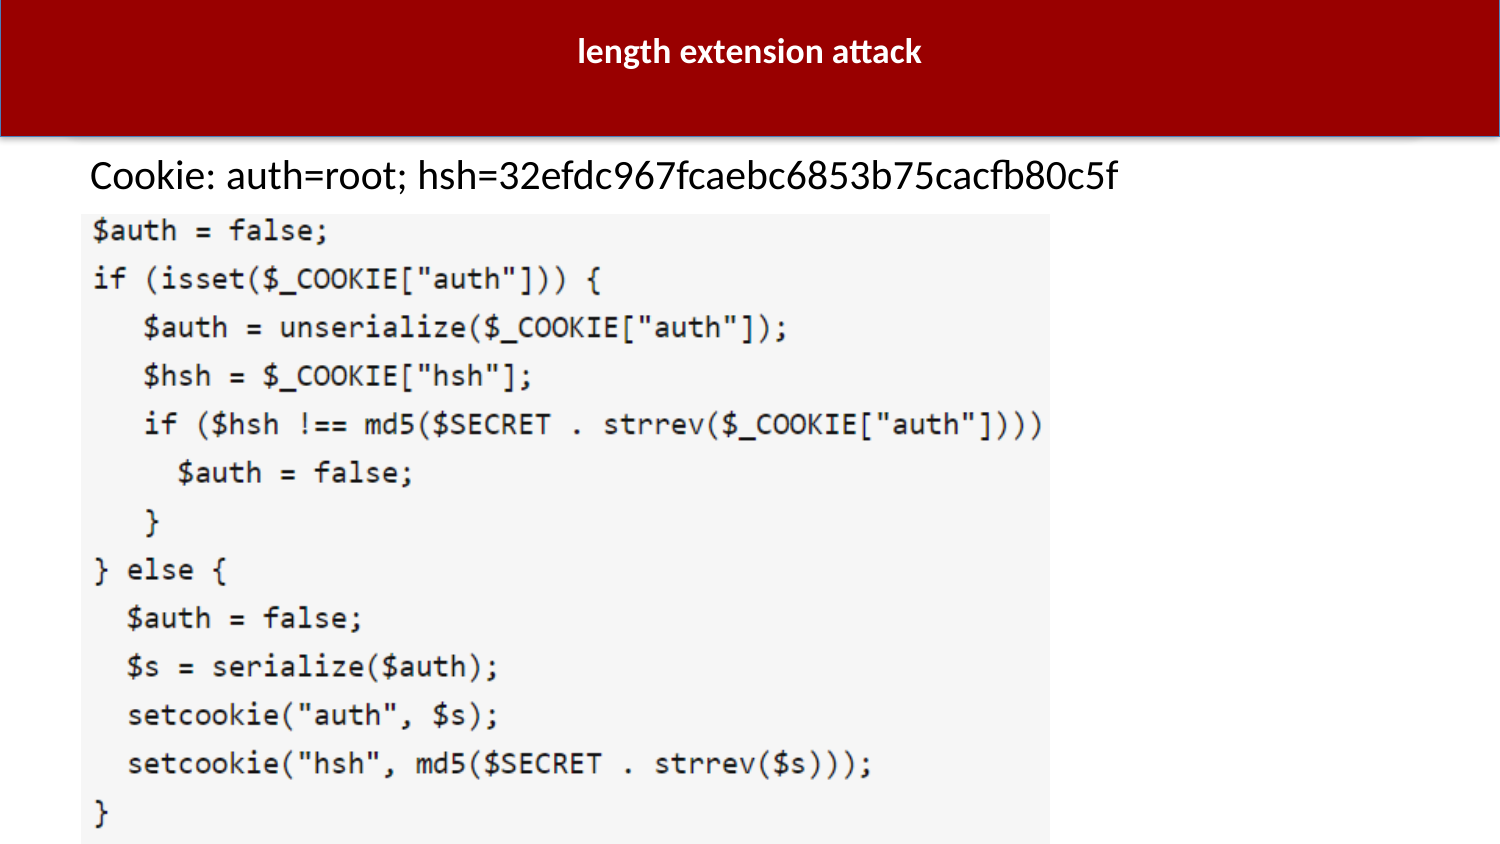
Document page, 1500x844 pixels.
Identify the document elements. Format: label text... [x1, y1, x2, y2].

title length extension attack [75, 20, 1425, 123]
list Cookie: auth=root; hsh=32efdc967fcaebc6853b75cacfb80c5f [74, 140, 1426, 767]
picture [80, 213, 1051, 844]
